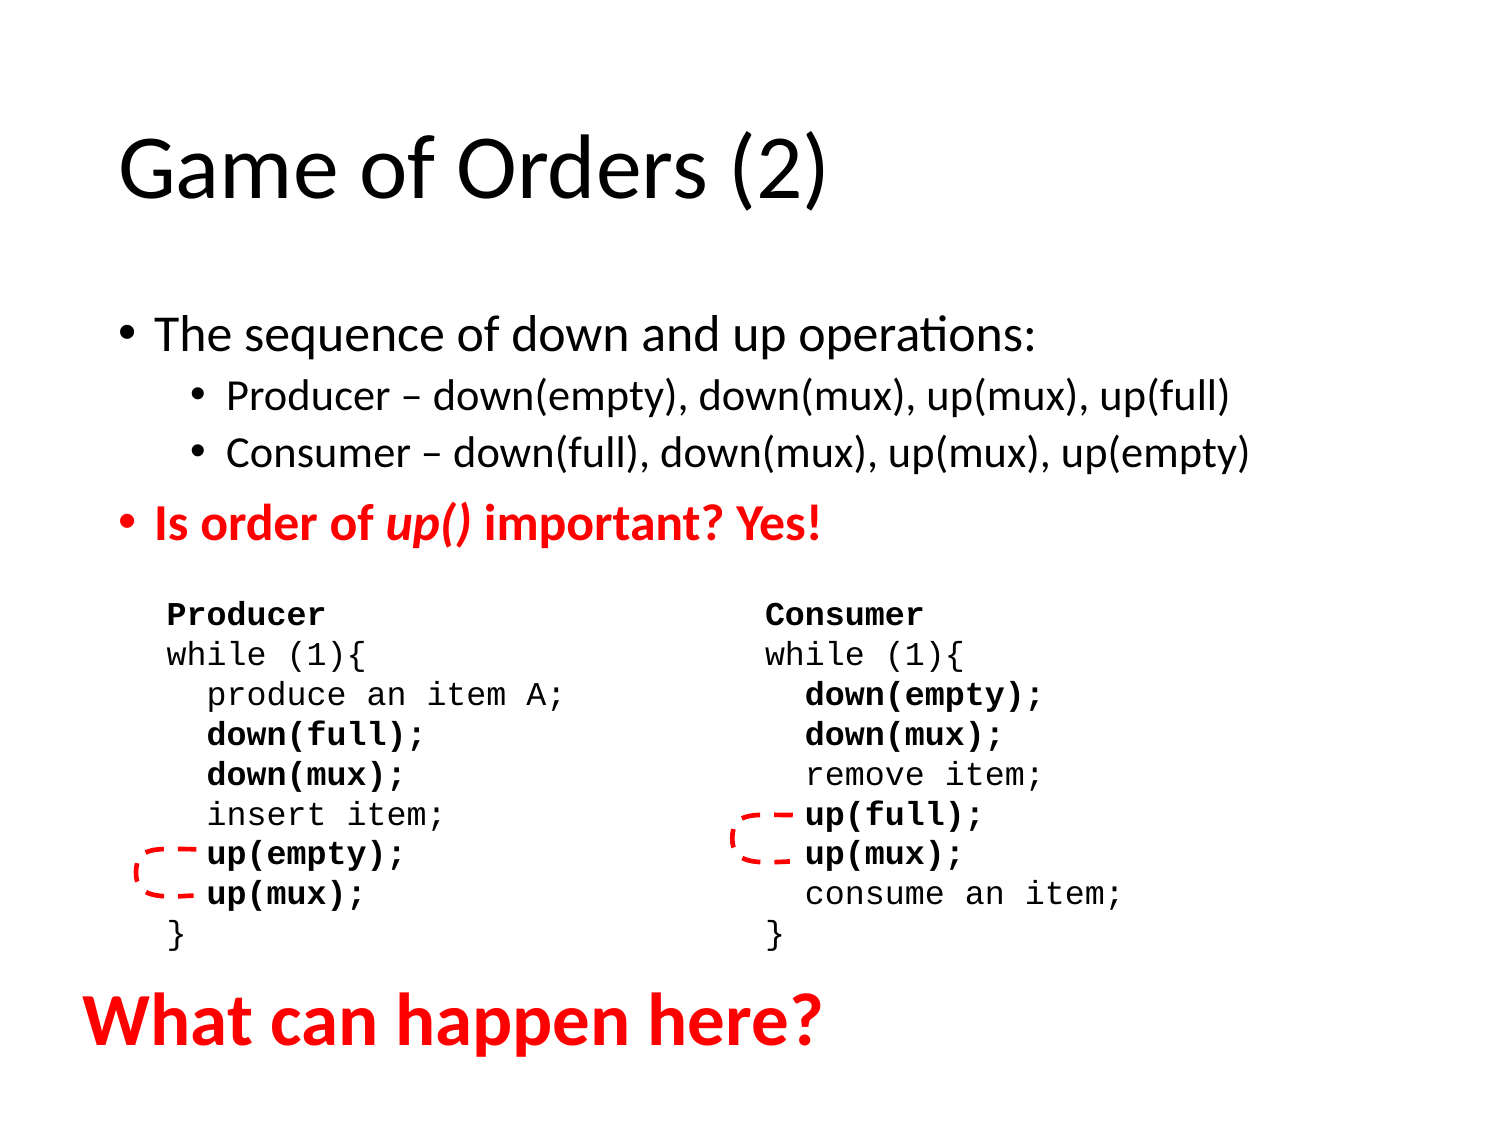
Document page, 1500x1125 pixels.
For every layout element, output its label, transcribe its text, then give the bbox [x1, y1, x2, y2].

list The sequence of down and up operations: Producer – down(empty), down(mux), up(mux), up(full) Consumer – down(full), down(mux), up(mux), up(empty) Is order of up() important? Yes! [103, 299, 1397, 563]
text_box [136, 848, 197, 897]
text_box Producer while (1){ produce an item A; down(full); down(mux); insert item; up(empty); up(mux); } [151, 584, 749, 963]
title Game of Orders (2) [103, 59, 1397, 278]
text_box What can happen here? [67, 963, 1397, 1069]
text_box [732, 814, 793, 863]
text_box Consumer while (1){ down(empty); down(mux); remove item; up(full); up(mux); consume an item; } [749, 584, 1500, 969]
